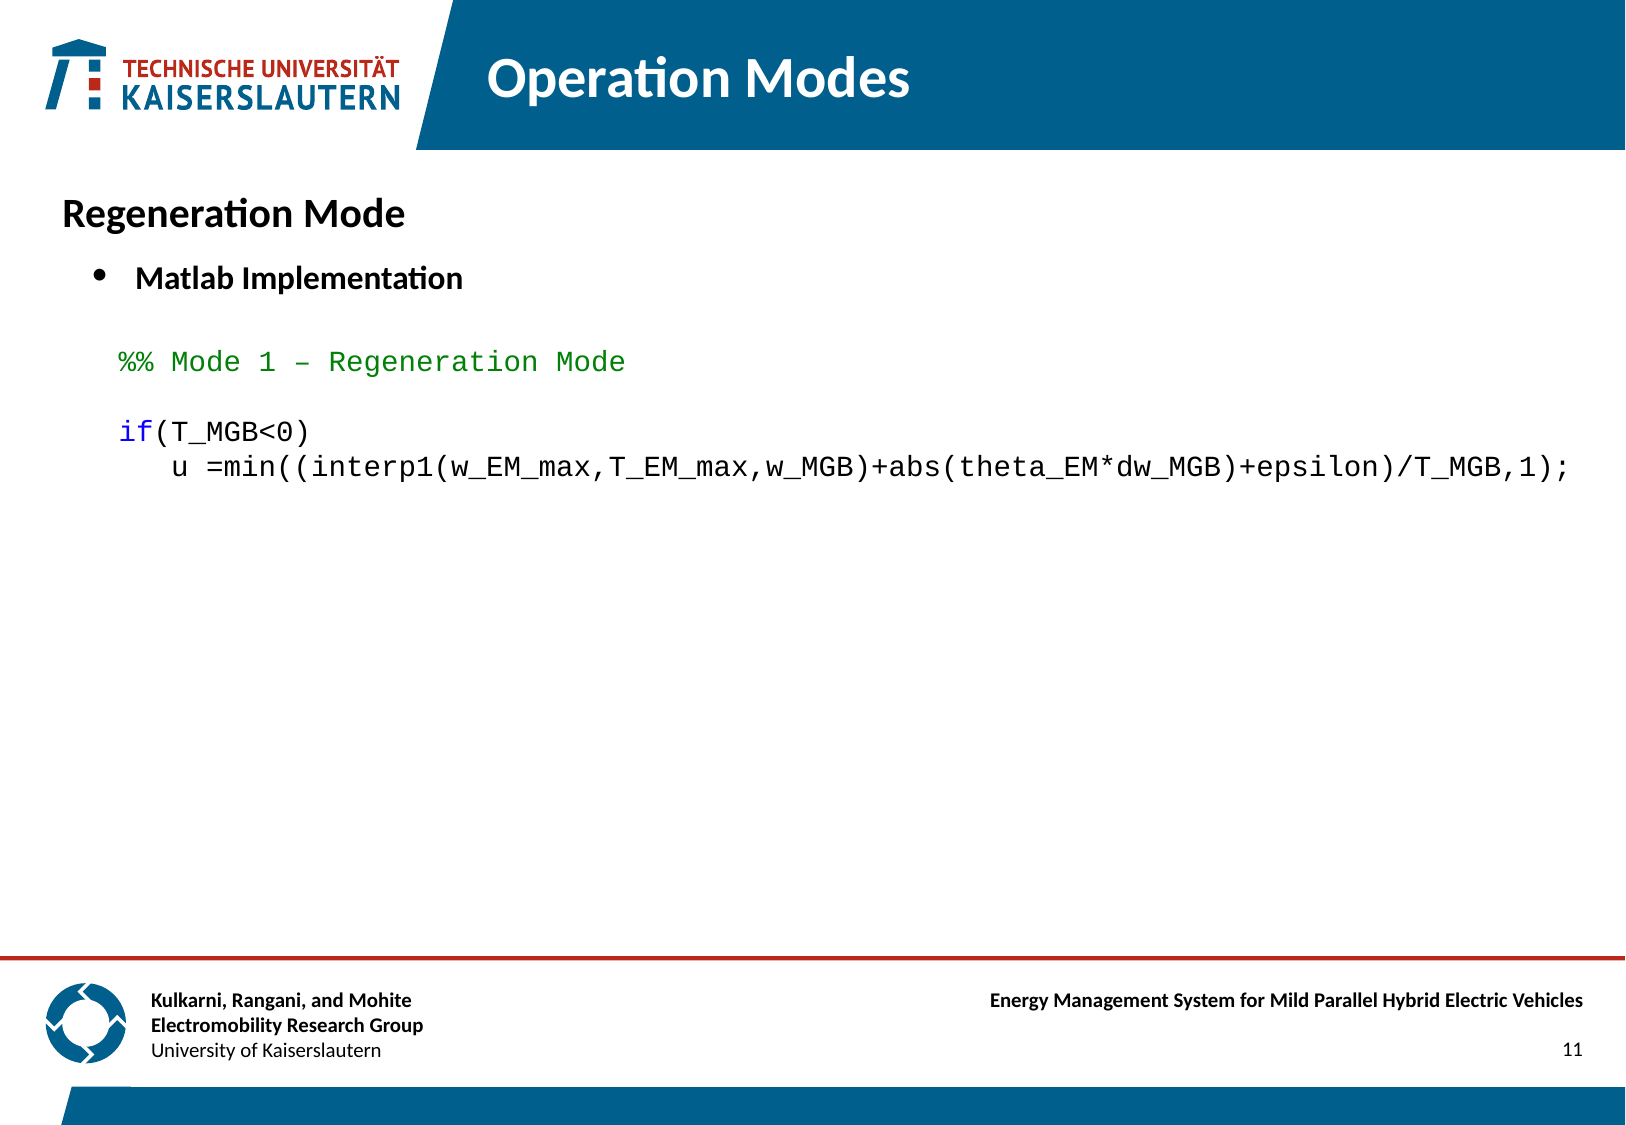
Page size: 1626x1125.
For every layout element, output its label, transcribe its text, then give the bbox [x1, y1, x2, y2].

text_box %% Mode 1 – Regeneration Mode if(T_MGB<0) u =min((interp1(w_EM_max,T_EM_max,w_MGB)+abs(theta_EM*dw_MGB)+epsilon)/T_MGB,1); [103, 334, 1598, 525]
title Operation Modes [471, 0, 1622, 150]
list Regeneration Mode Matlab Implementation [46, 167, 1587, 941]
